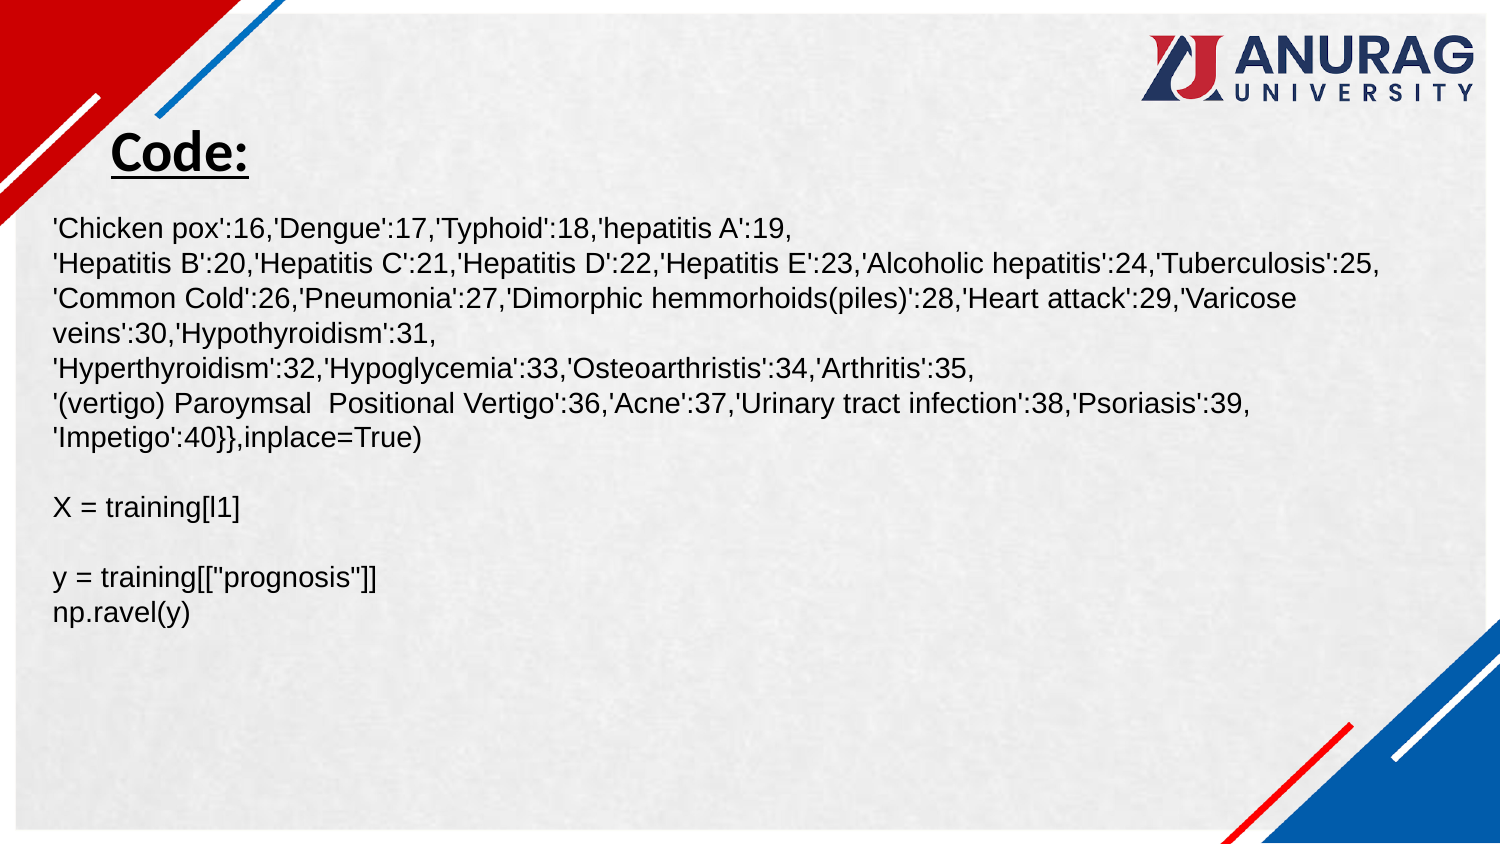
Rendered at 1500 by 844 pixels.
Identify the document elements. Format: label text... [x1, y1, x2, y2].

text_box 'Chicken pox':16,'Dengue':17,'Typhoid':18,'hepatitis A':19, 'Hepatitis B':20,'Hepatitis C':21,'Hepatitis D':22,'Hepatitis E':23,'Alcoholic hepatitis':24,'Tuberculosis':25, 'Common Cold':26,'Pneumonia':27,'Dimorphic hemmorhoids(piles)':28,'Heart attack':29,'Varicose veins':30,'Hypothyroidism':31, 'Hyperthyroidism':32,'Hypoglycemia':33,'Osteoarthristis':34,'Arthritis':35, '(vertigo) Paroymsal Positional Vertigo':36,'Acne':37,'Urinary tract infection':38,'Psoriasis':39, 'Impetigo':40}},inplace=True) X = training[l1] y = training[["prognosis"]] np.ravel(y) [37, 201, 1459, 706]
text_box Code: [96, 106, 1071, 191]
picture [0, 0, 1500, 844]
